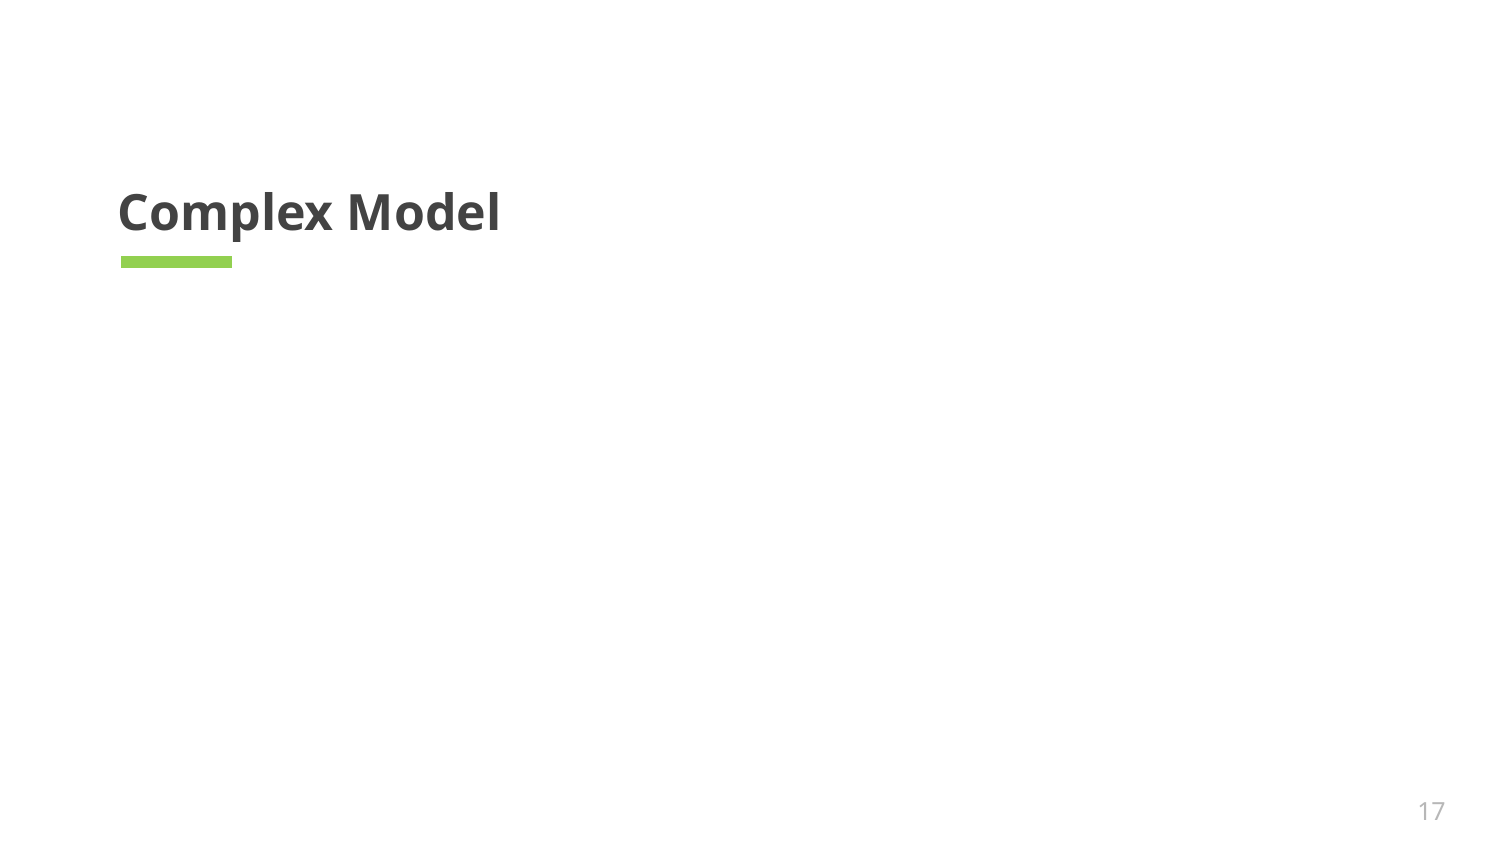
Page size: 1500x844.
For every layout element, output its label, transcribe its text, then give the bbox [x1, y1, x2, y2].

slide_number [1402, 764, 1493, 830]
title Complex Model [102, 160, 689, 256]
